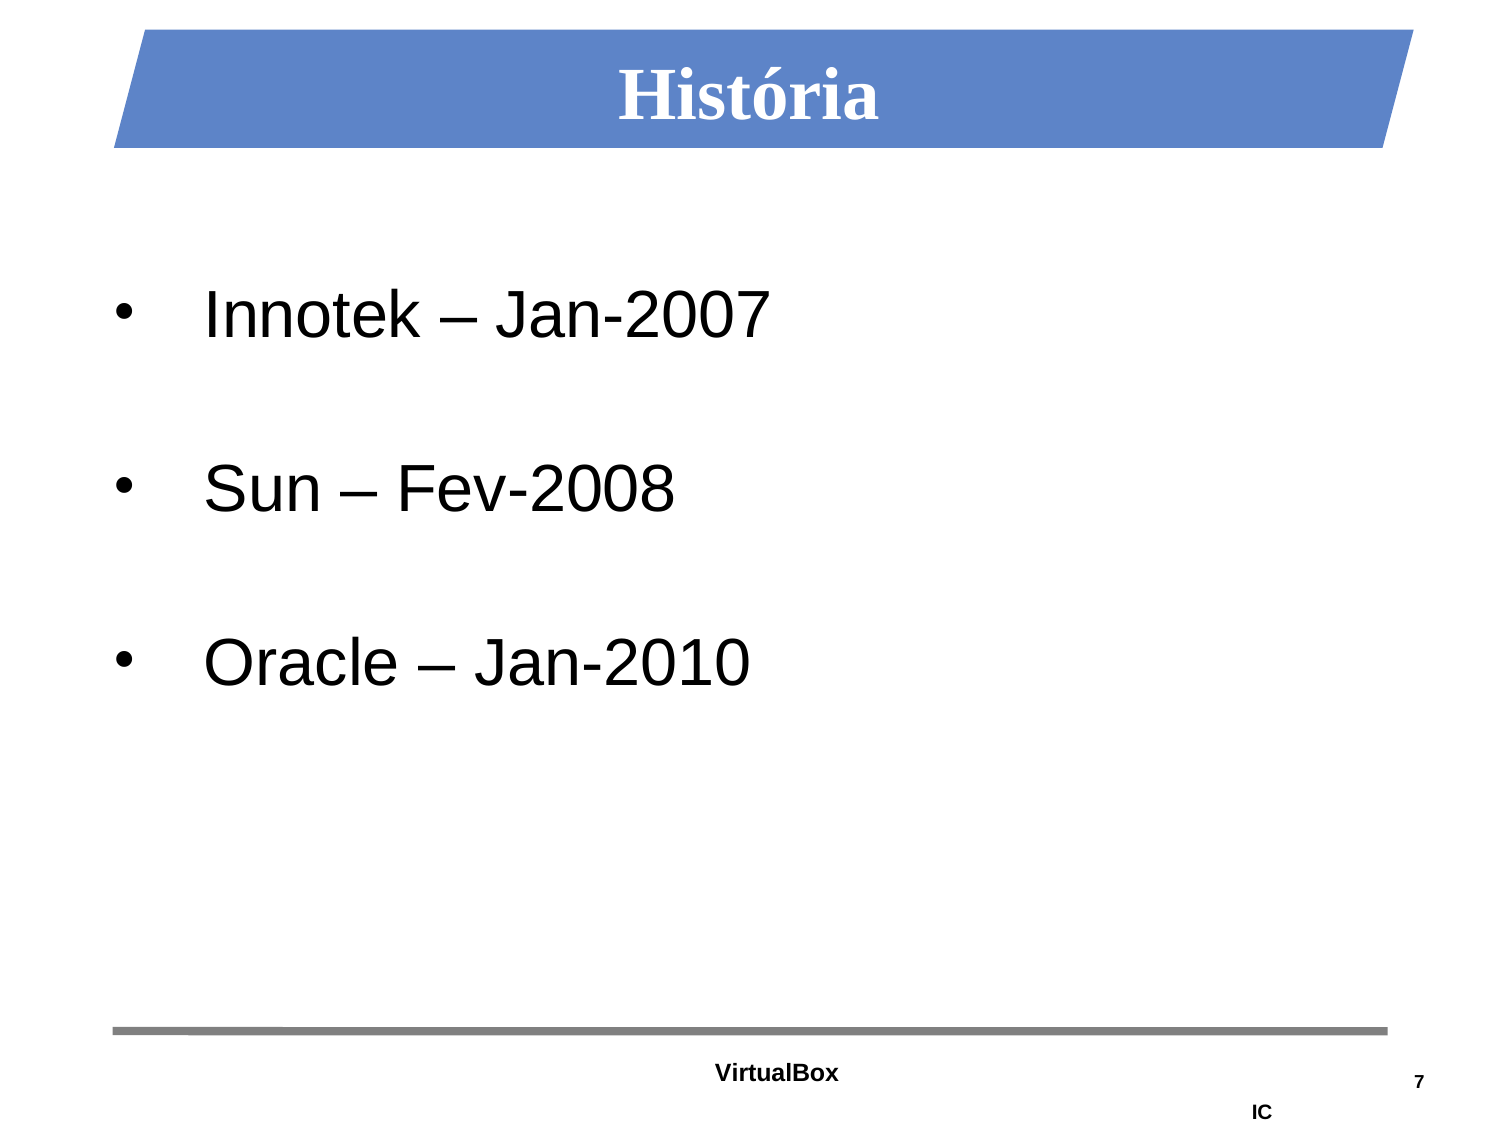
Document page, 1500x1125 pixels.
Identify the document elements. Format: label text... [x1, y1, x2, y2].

slide_number VirtualBox [712, 1057, 842, 1125]
text_box Innotek – Jan-2007 Sun – Fev-2008 Oracle – Jan-2010 [110, 268, 776, 699]
footer IC [1249, 1098, 1275, 1125]
slide_number 7 [1410, 1069, 1440, 1125]
title História [616, 42, 884, 232]
